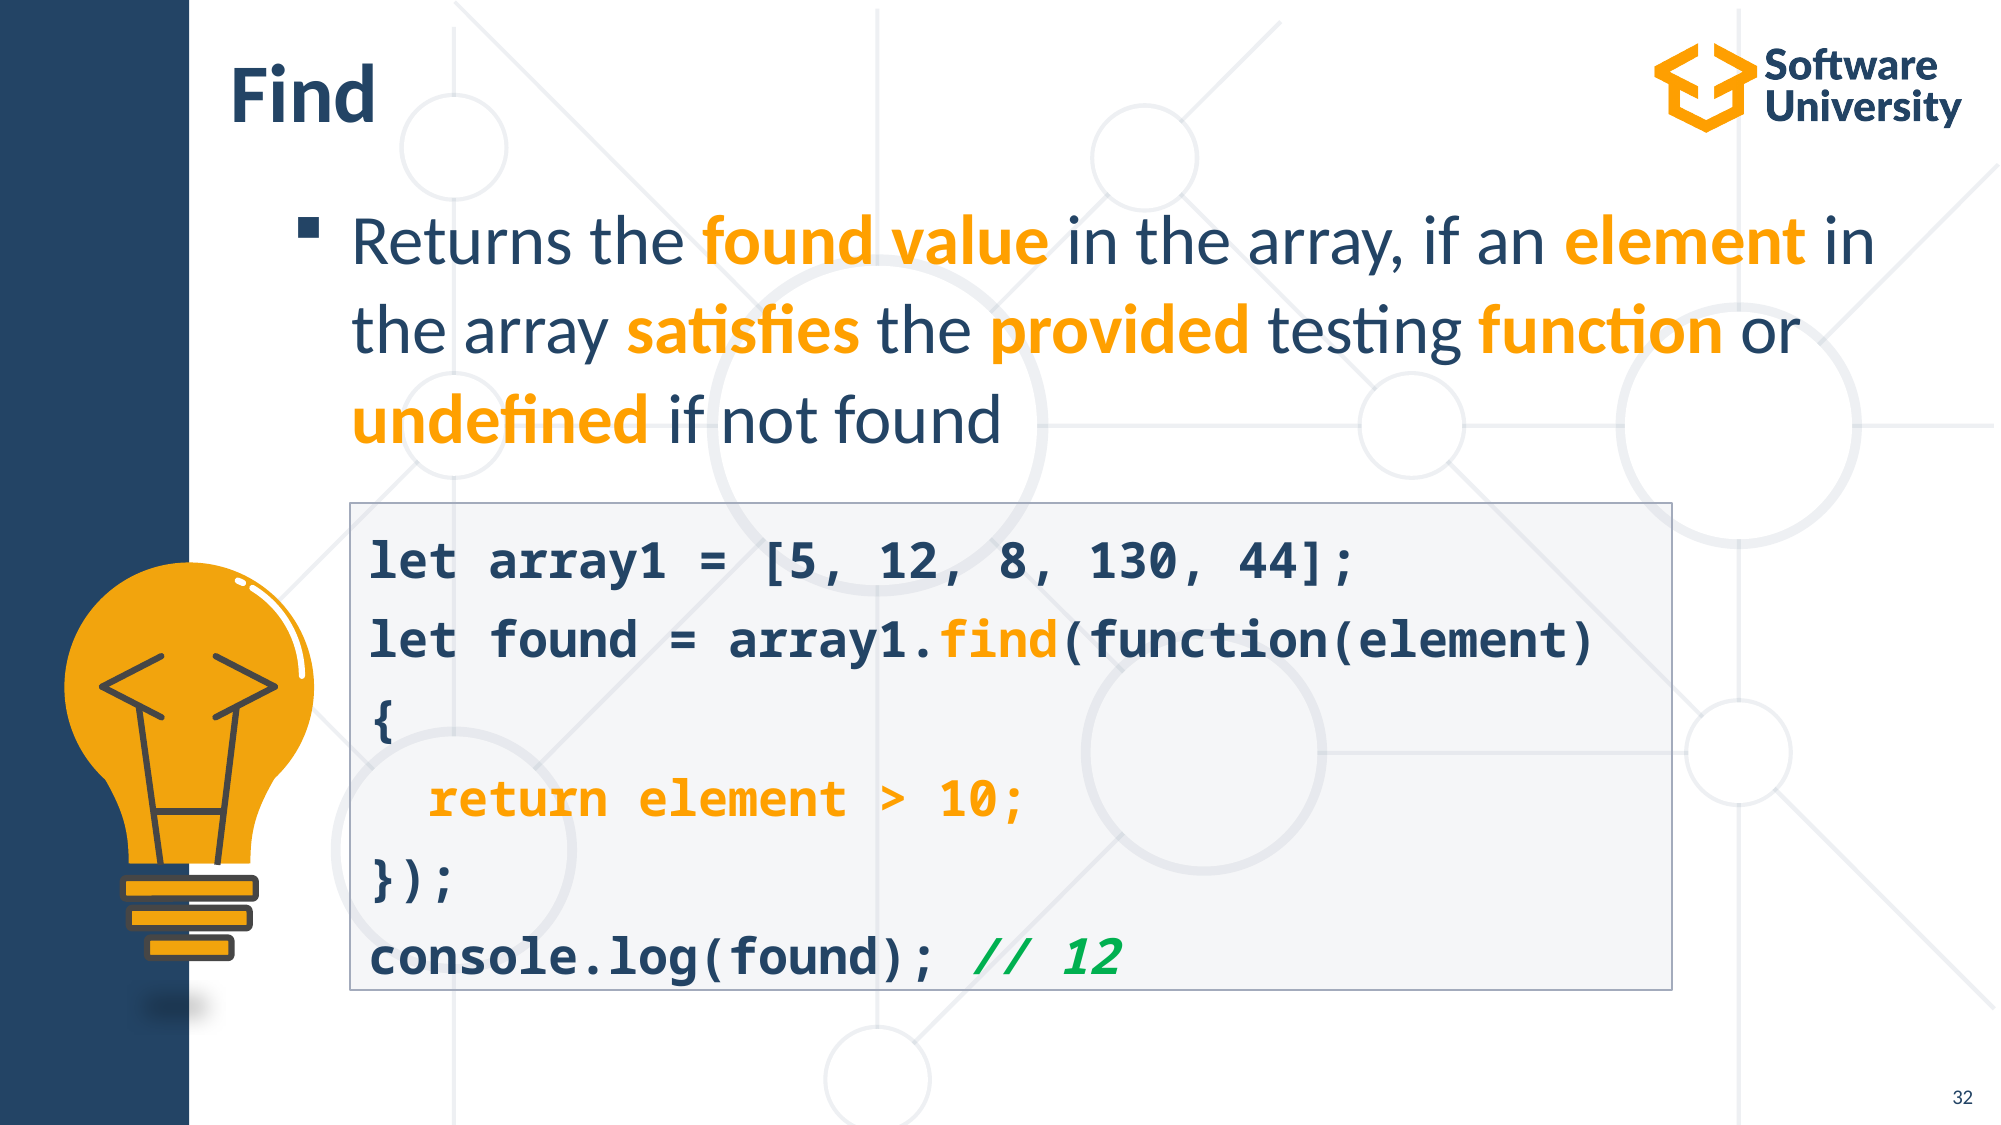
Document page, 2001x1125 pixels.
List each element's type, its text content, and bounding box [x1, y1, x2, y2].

title Find [212, 16, 1628, 162]
text_box let array1 = [5, 12, 8, 130, 44]; let found = array1.find(function(element) { return element > 10; }); console.log(found); // 12 [350, 503, 1672, 991]
slide_number 32 [1927, 1067, 1989, 1117]
picture [1641, 31, 1973, 145]
list Returns the found value in the array, if an element in the array satisfies the provided testing function or undefined if not found [274, 183, 1968, 1094]
